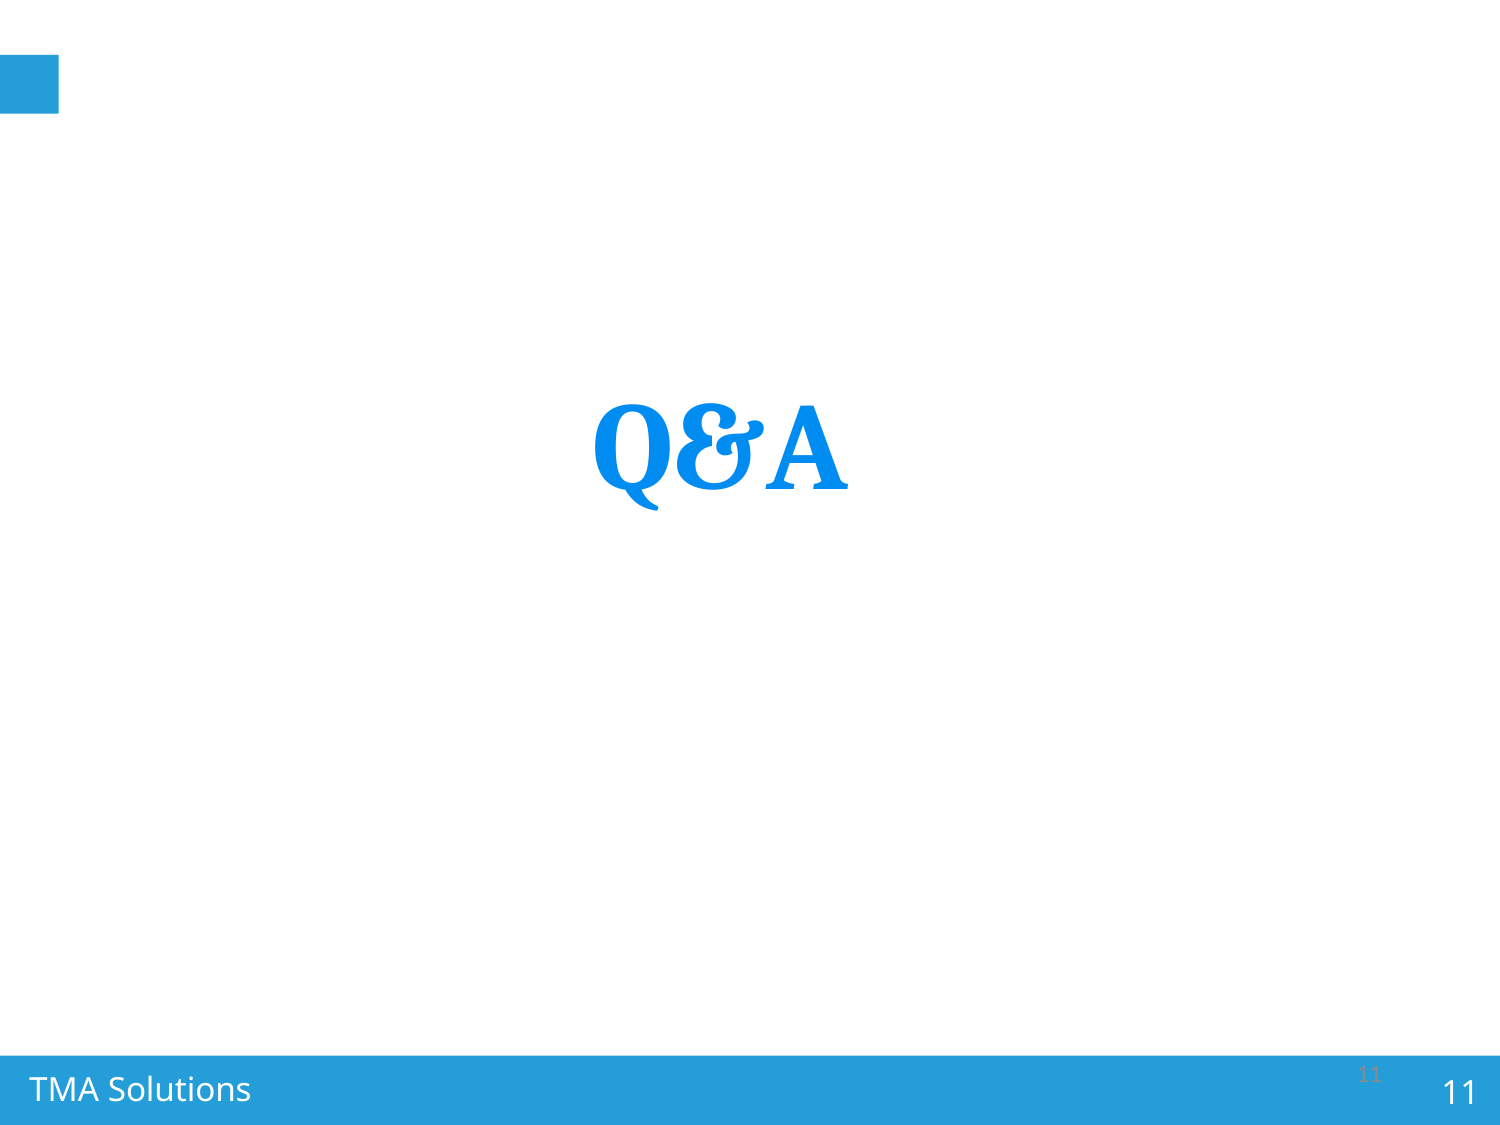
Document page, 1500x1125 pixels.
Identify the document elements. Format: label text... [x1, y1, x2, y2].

list Q&A [0, 203, 1442, 1012]
slide_number 11 [1059, 1042, 1397, 1103]
